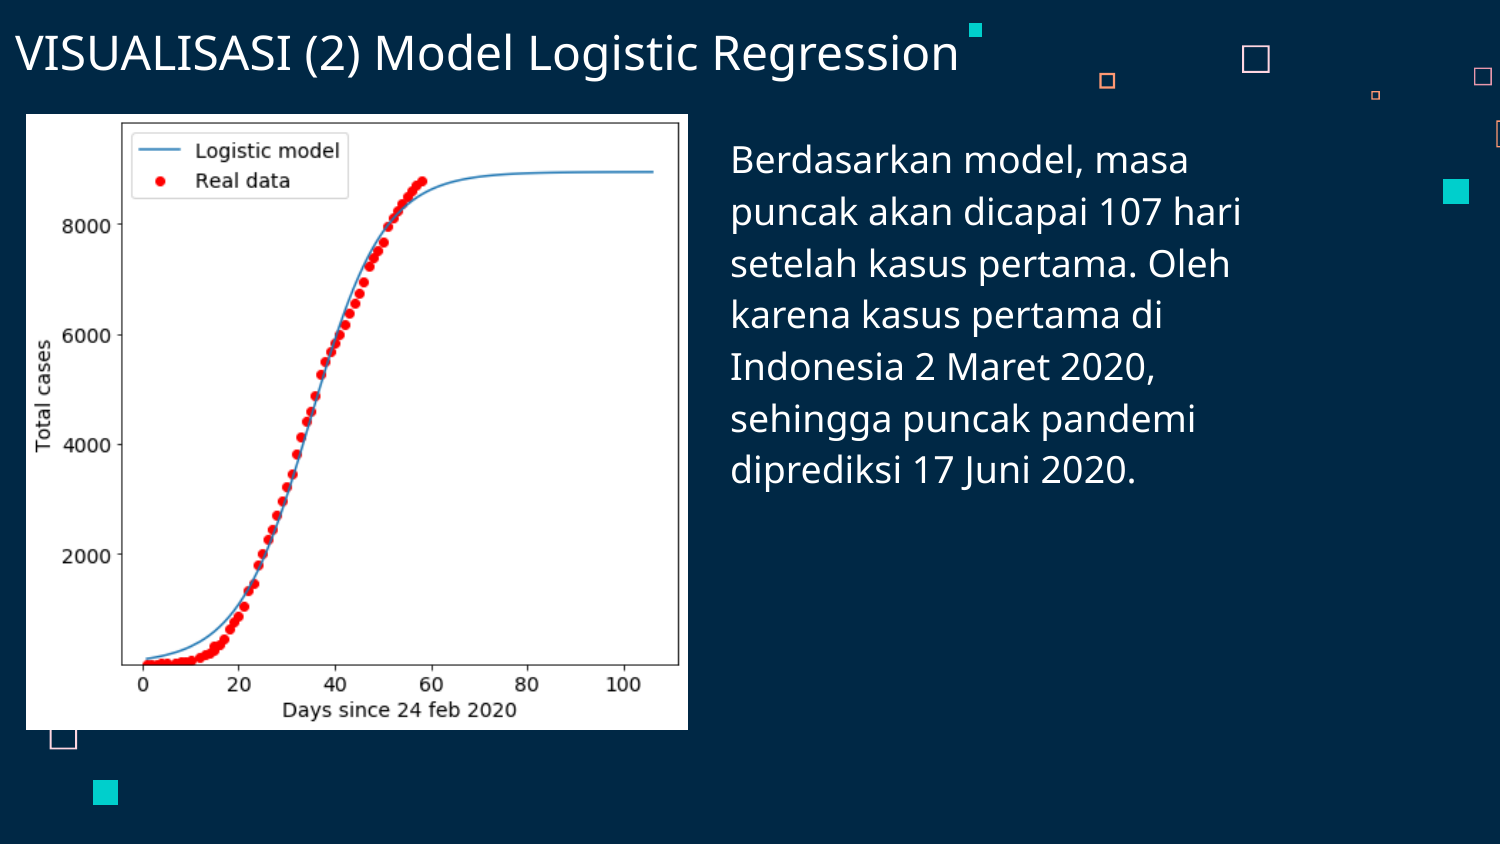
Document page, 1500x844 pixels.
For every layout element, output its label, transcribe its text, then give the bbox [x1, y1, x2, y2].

title VISUALISASI (2) Model Logistic Regression [0, 0, 1189, 95]
picture [26, 114, 688, 730]
list Berdasarkan model, masa puncak akan dicapai 107 hari setelah kasus pertama. Oleh karena kasus pertama di Indonesia 2 Maret 2020, sehingga puncak pandemi diprediksi 17 Juni 2020. [715, 114, 1295, 458]
